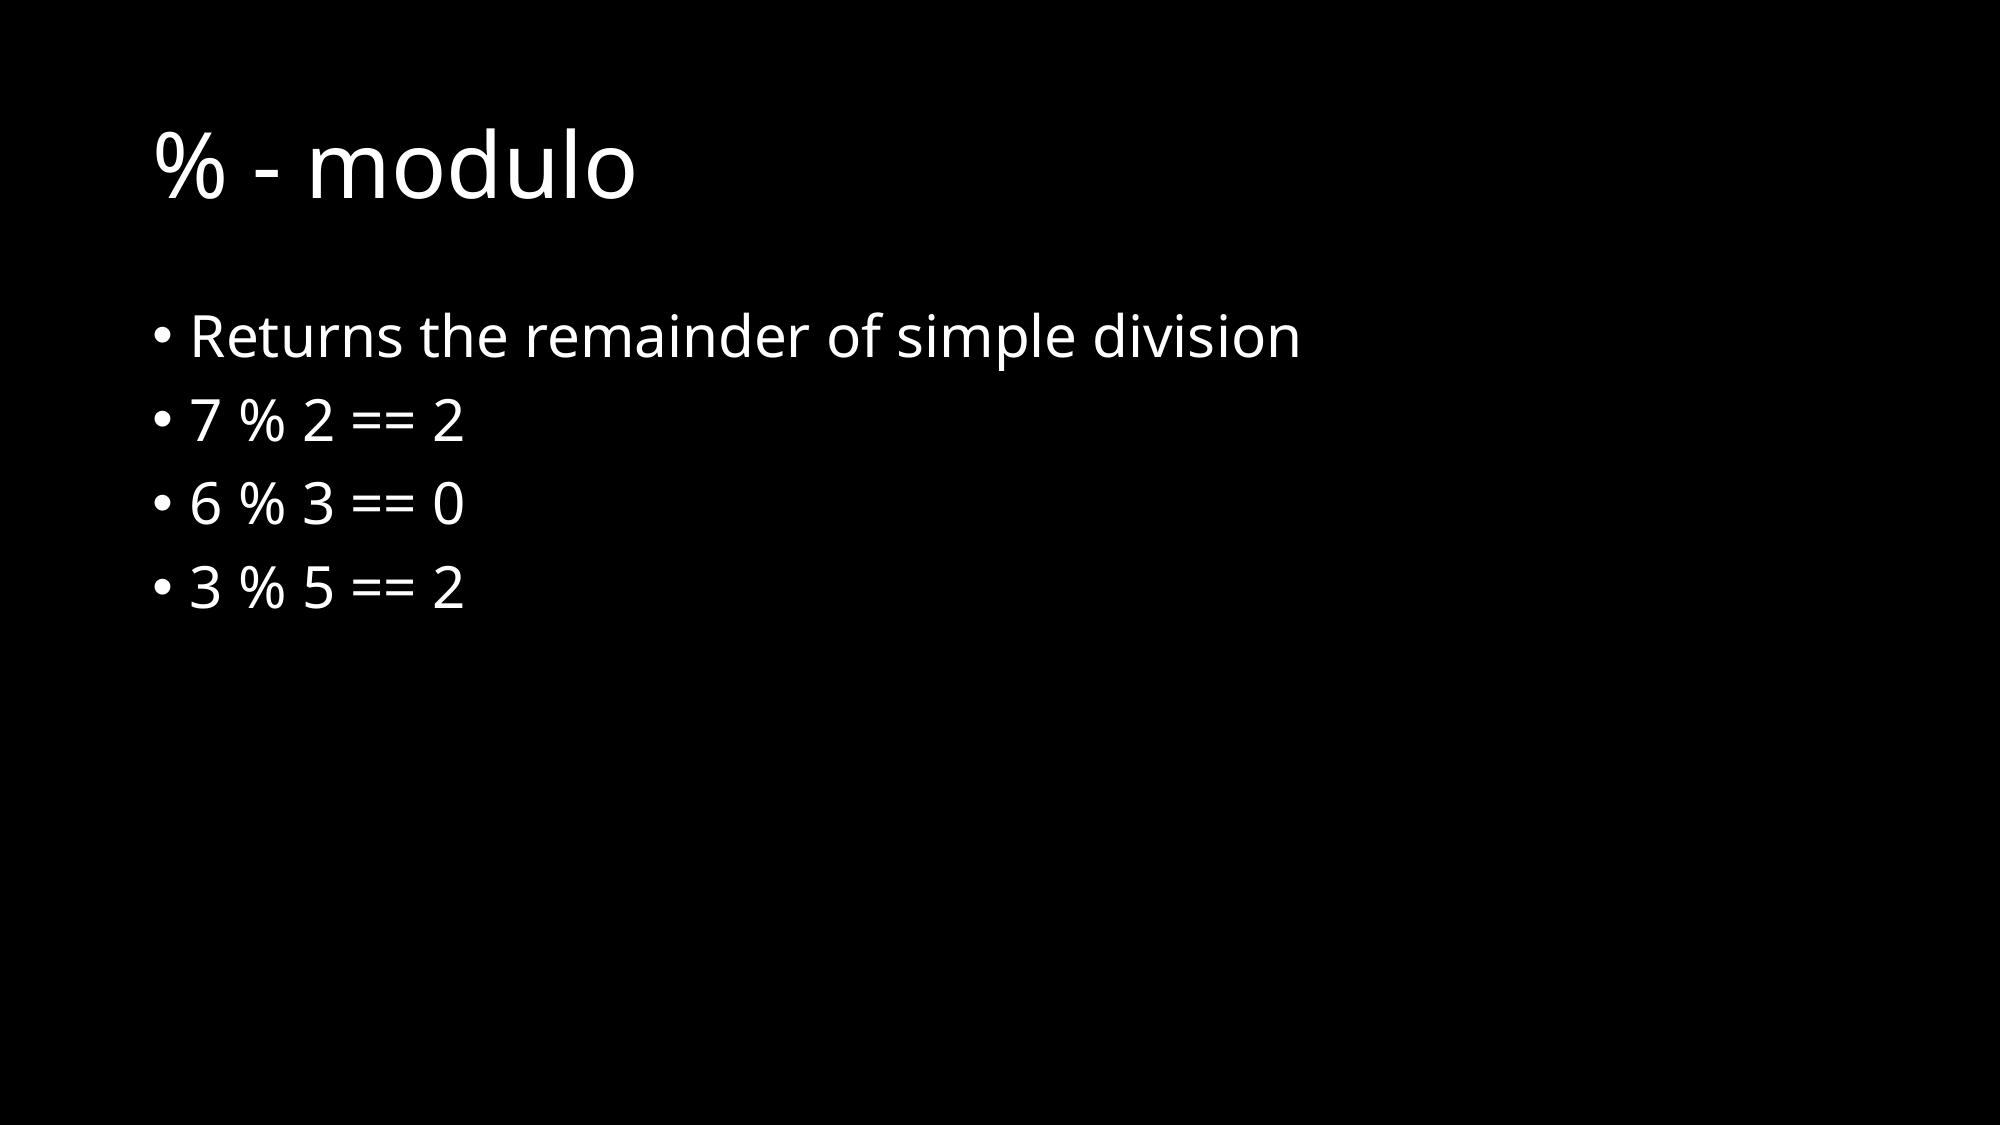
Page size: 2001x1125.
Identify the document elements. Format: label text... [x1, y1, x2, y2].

list Returns the remainder of simple division 7 % 2 == 2 6 % 3 == 0 3 % 5 == 2 [137, 299, 1863, 1014]
title % - modulo [137, 59, 1863, 278]
